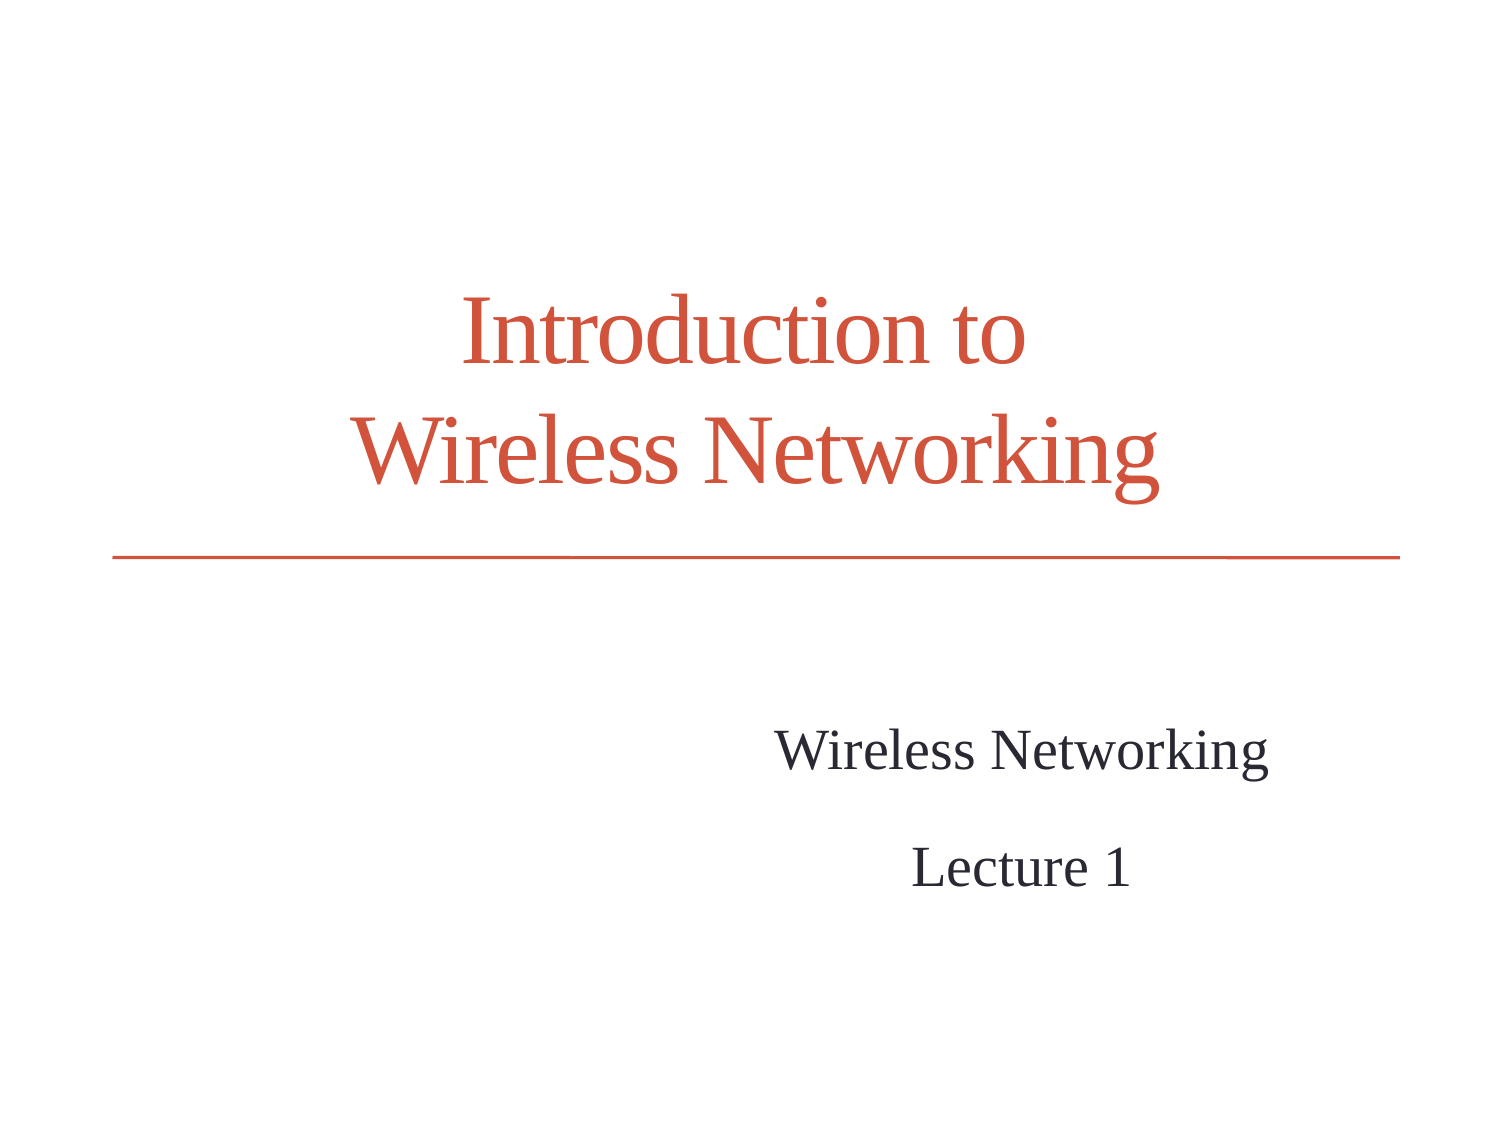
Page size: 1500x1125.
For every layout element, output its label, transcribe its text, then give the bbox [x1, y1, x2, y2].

subtitle Wireless Networking Lecture 1 [644, 668, 1400, 957]
text_box Introduction to Wireless Networking [112, 224, 1400, 542]
